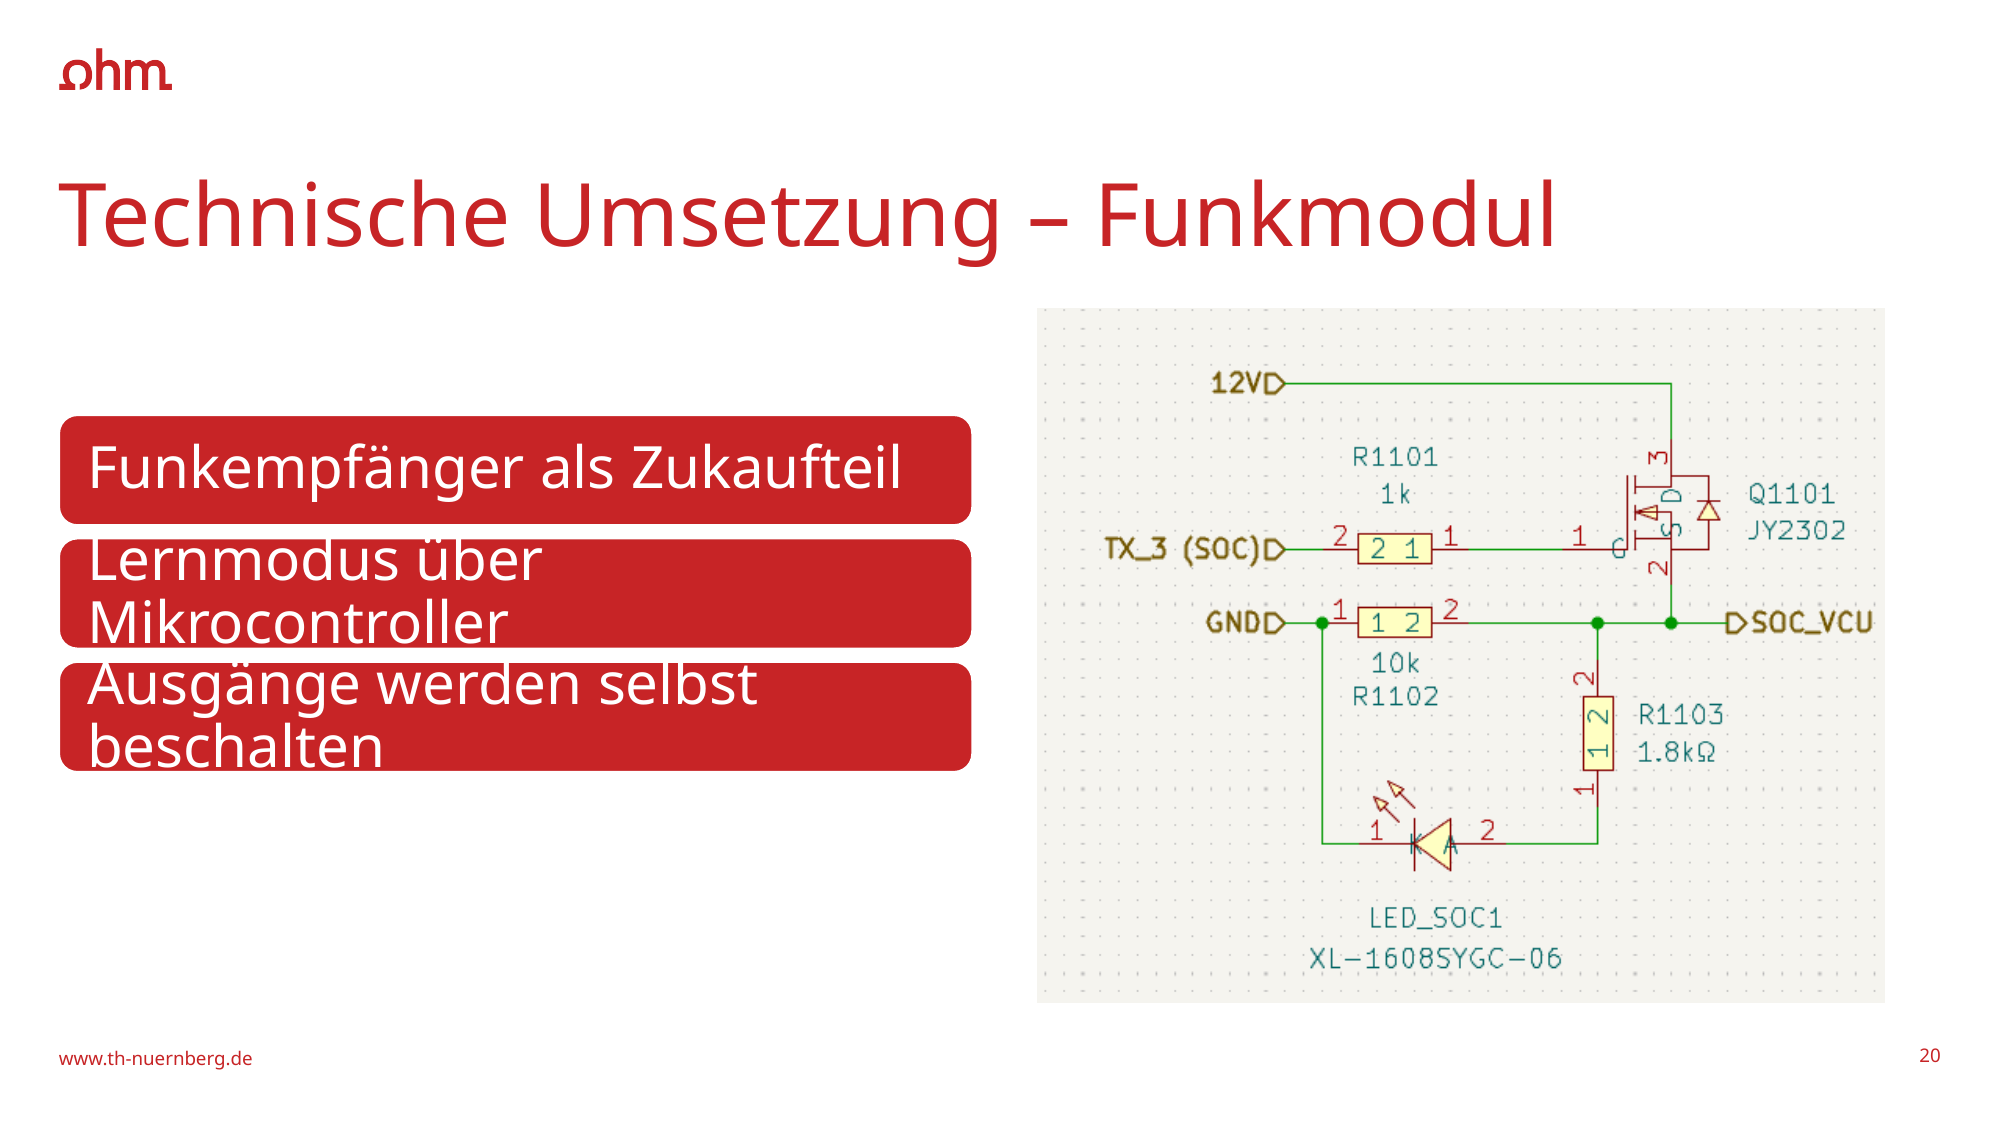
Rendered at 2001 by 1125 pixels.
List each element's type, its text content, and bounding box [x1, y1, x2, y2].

slide_number 20 [1827, 1046, 1941, 1070]
title Technische Umsetzung – Funkmodul [59, 177, 1941, 264]
footer www.th-nuernberg.de [59, 1046, 1536, 1069]
picture [1037, 308, 1885, 1003]
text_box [58, 295, 973, 1016]
picture [59, 48, 172, 90]
